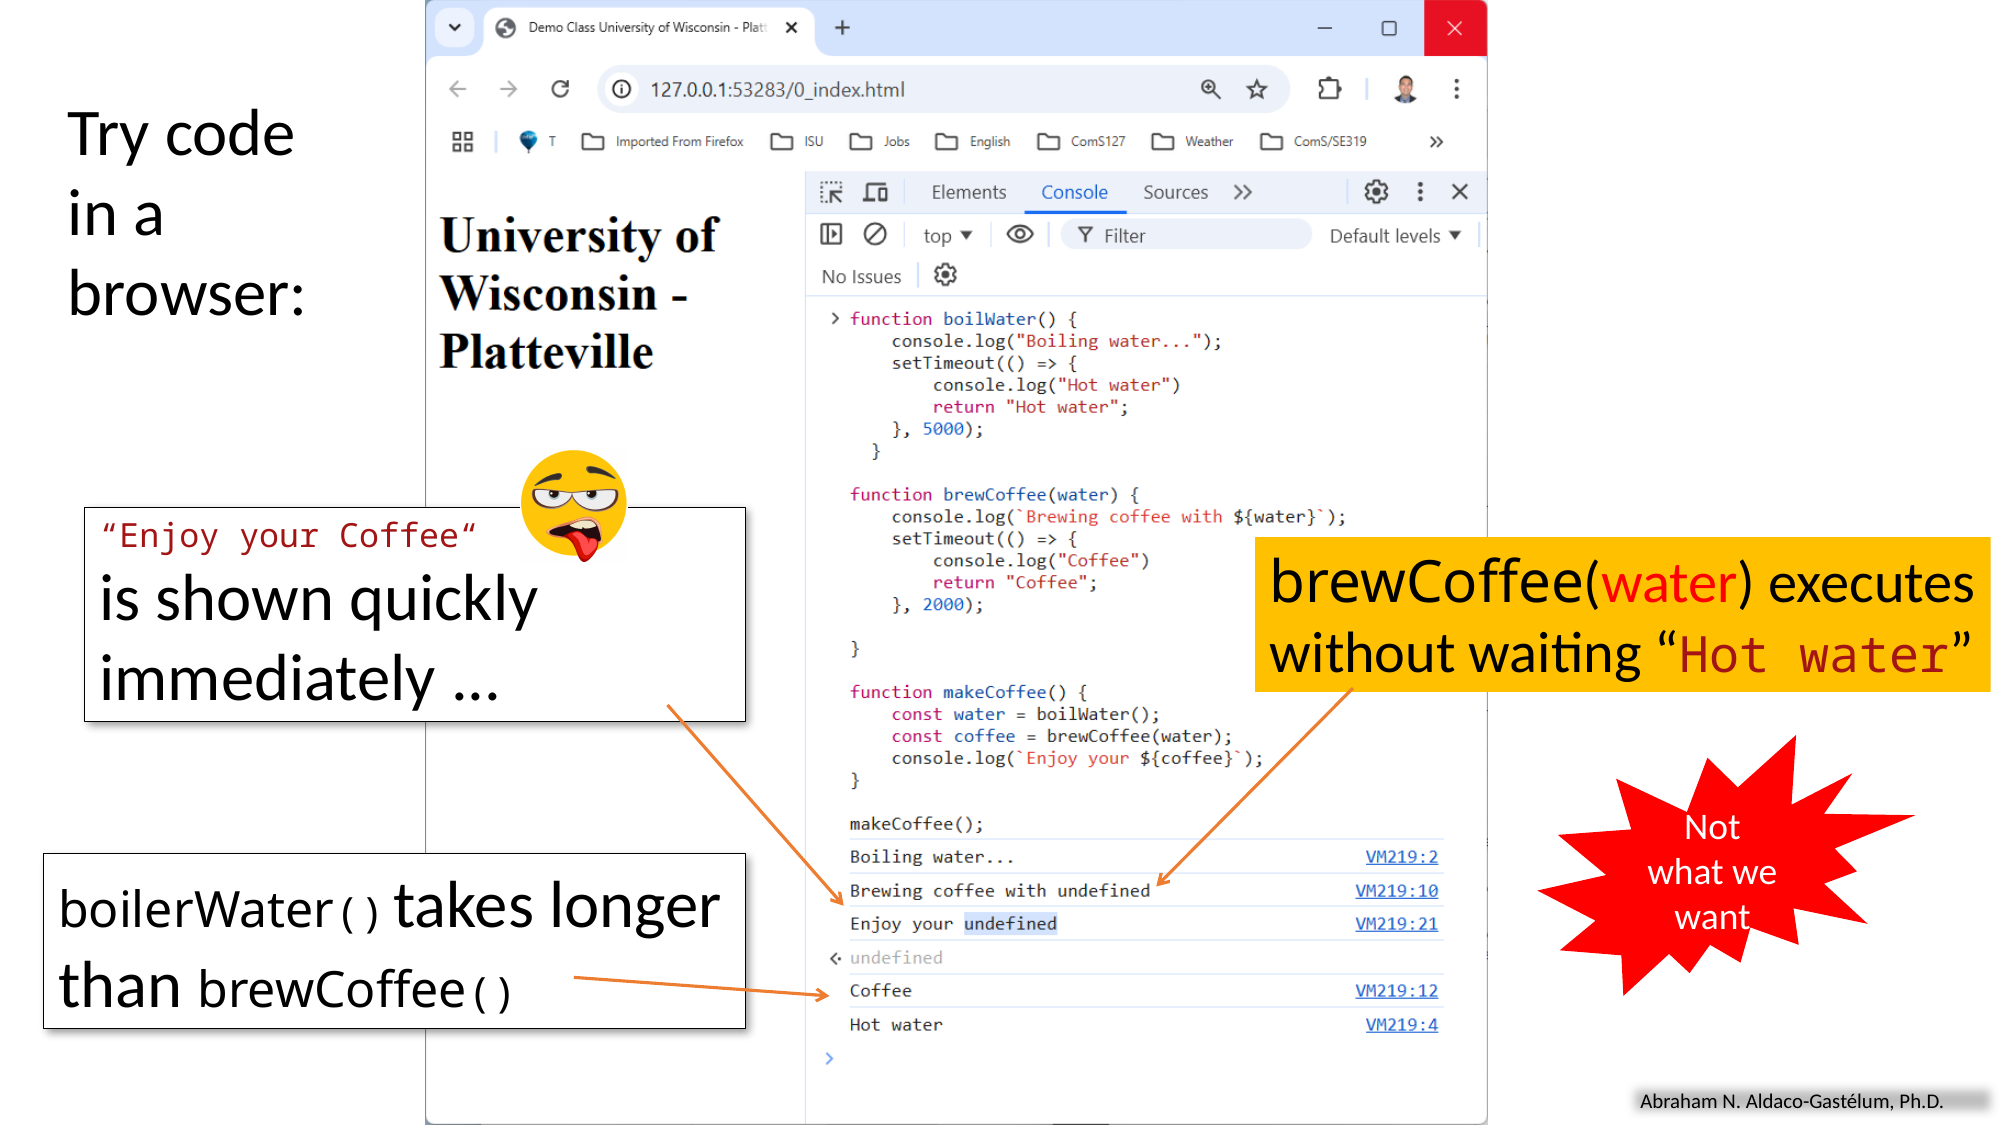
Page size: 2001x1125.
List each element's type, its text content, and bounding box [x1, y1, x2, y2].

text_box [1156, 688, 1353, 887]
text_box Not what we want [1534, 732, 1916, 999]
text_box boilerWater() takes longer than brewCoffee() [43, 853, 425, 1029]
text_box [573, 977, 830, 996]
picture [425, 0, 1488, 1125]
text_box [667, 704, 844, 906]
text_box “Enjoy your Coffee“ is shown quickly immediately ... [84, 506, 425, 722]
text_box brewCoffee(water) executes without waiting “Hot water” [1488, 537, 1991, 692]
text_box Try code in a browser: [53, 81, 374, 336]
